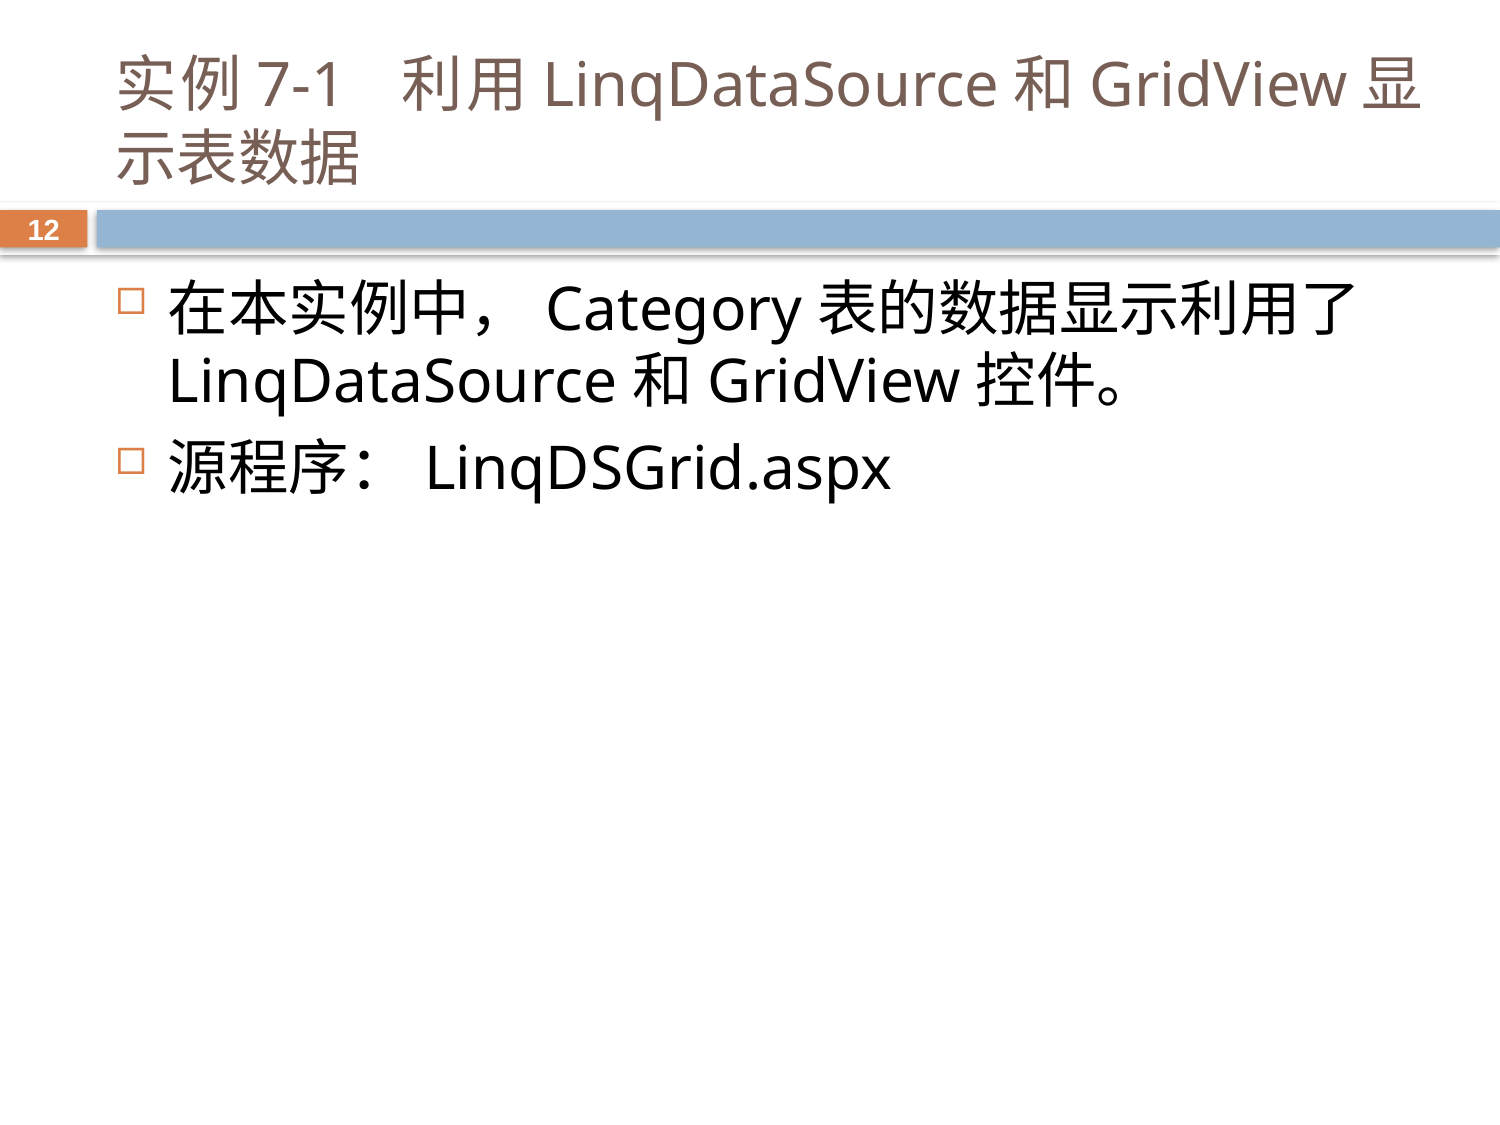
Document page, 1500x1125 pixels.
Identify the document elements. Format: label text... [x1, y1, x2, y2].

title 实例7-1 利用LinqDataSource和GridView显示表数据 [100, 37, 1438, 200]
slide_number 12 [0, 208, 88, 249]
list 在本实例中，Category表的数据显示利用了LinqDataSource和GridView控件。 源程序：LinqDSGrid.aspx [100, 262, 1438, 1000]
